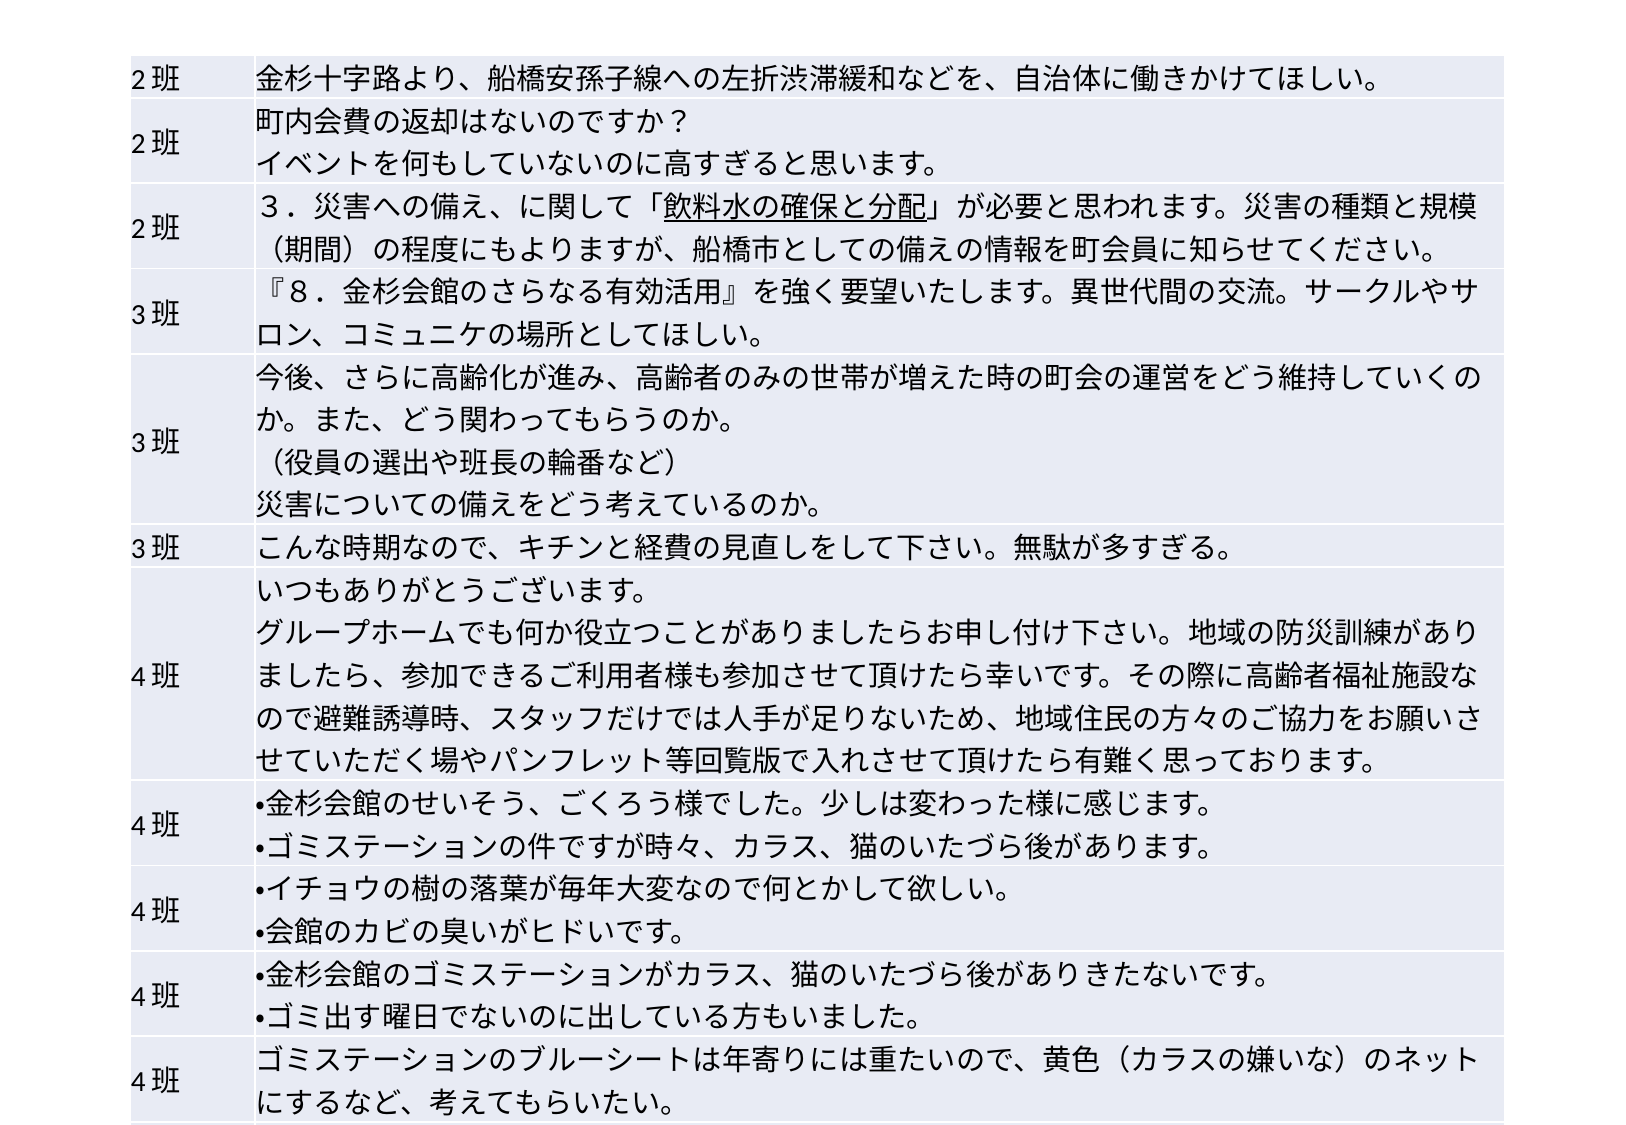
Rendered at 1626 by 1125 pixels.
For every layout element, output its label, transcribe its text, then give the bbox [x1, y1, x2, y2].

table_cell 3班 [131, 269, 254, 353]
table_cell 3班 [131, 355, 254, 523]
table_cell ・イチョウの樹の落葉が毎年大変なので何とかして欲しい。 ・会館のカビの臭いがヒドいです。 [256, 866, 1504, 950]
table_cell 4班 [131, 781, 254, 865]
table_cell 2班 [131, 99, 254, 182]
table_cell 今後、さらに高齢化が進み、高齢者のみの世帯が増えた時の町会の運営をどう維持していくのか。また、どう関わってもらうのか。 （役員の選出や班長の輪番など） 災害についての備えをどう考えているのか。 [256, 355, 1504, 523]
table_cell ３．災害への備え、に関して「飲料水の確保と分配」が必要と思われます。災害の種類と規模（期間）の程度にもよりますが、船橋市としての備えの情報を町会員に知らせてください。 [256, 184, 1504, 268]
table_header 2班 [131, 56, 254, 97]
table_cell いつもありがとうございます。 グループホームでも何か役立つことがありましたらお申し付け下さい。地域の防災訓練がありましたら、参加できるご利用者様も参加させて頂けたら幸いです。その際に高齢者福祉施設なので避難誘導時、スタッフだけでは人手が足りないため、地域住民の方々のご協力をお願いさせていただく場やパンフレット等回覧版で入れさせて頂けたら有難く思っております。 [256, 568, 1504, 779]
table_cell 4班 [131, 952, 254, 1035]
table_cell 『８．金杉会館のさらなる有効活用』を強く要望いたします。異世代間の交流。サークルやサロン、コミュニケの場所としてほしい。 [256, 269, 1504, 353]
table_cell こんな時期なので、キチンと経費の見直しをして下さい。無駄が多すぎる。 [256, 525, 1504, 566]
table_cell 4班 [131, 866, 254, 950]
table_cell 2班 [131, 184, 254, 268]
table_cell ・金杉会館のせいそう、ごくろう様でした。少しは変わった様に感じます。 ・ゴミステーションの件ですが時々、カラス、猫のいたづら後があります。 [256, 781, 1504, 865]
table_cell 町内会費の返却はないのですか？ イベントを何もしていないのに高すぎると思います。 [256, 99, 1504, 182]
table_header 金杉十字路より、船橋安孫子線への左折渋滞緩和などを、自治体に働きかけてほしい。 [256, 56, 1504, 97]
table_cell ゴミステーションのブルーシートは年寄りには重たいので、黄色（カラスの嫌いな）のネットにするなど、考えてもらいたい。 [256, 1037, 1504, 1121]
table_cell ・金杉会館のゴミステーションがカラス、猫のいたづら後がありきたないです。 ・ゴミ出す曜日でないのに出している方もいました。 [256, 952, 1504, 1035]
table_cell 4班 [131, 1037, 254, 1121]
table_cell 4班 [131, 568, 254, 779]
table_cell 3班 [131, 525, 254, 566]
